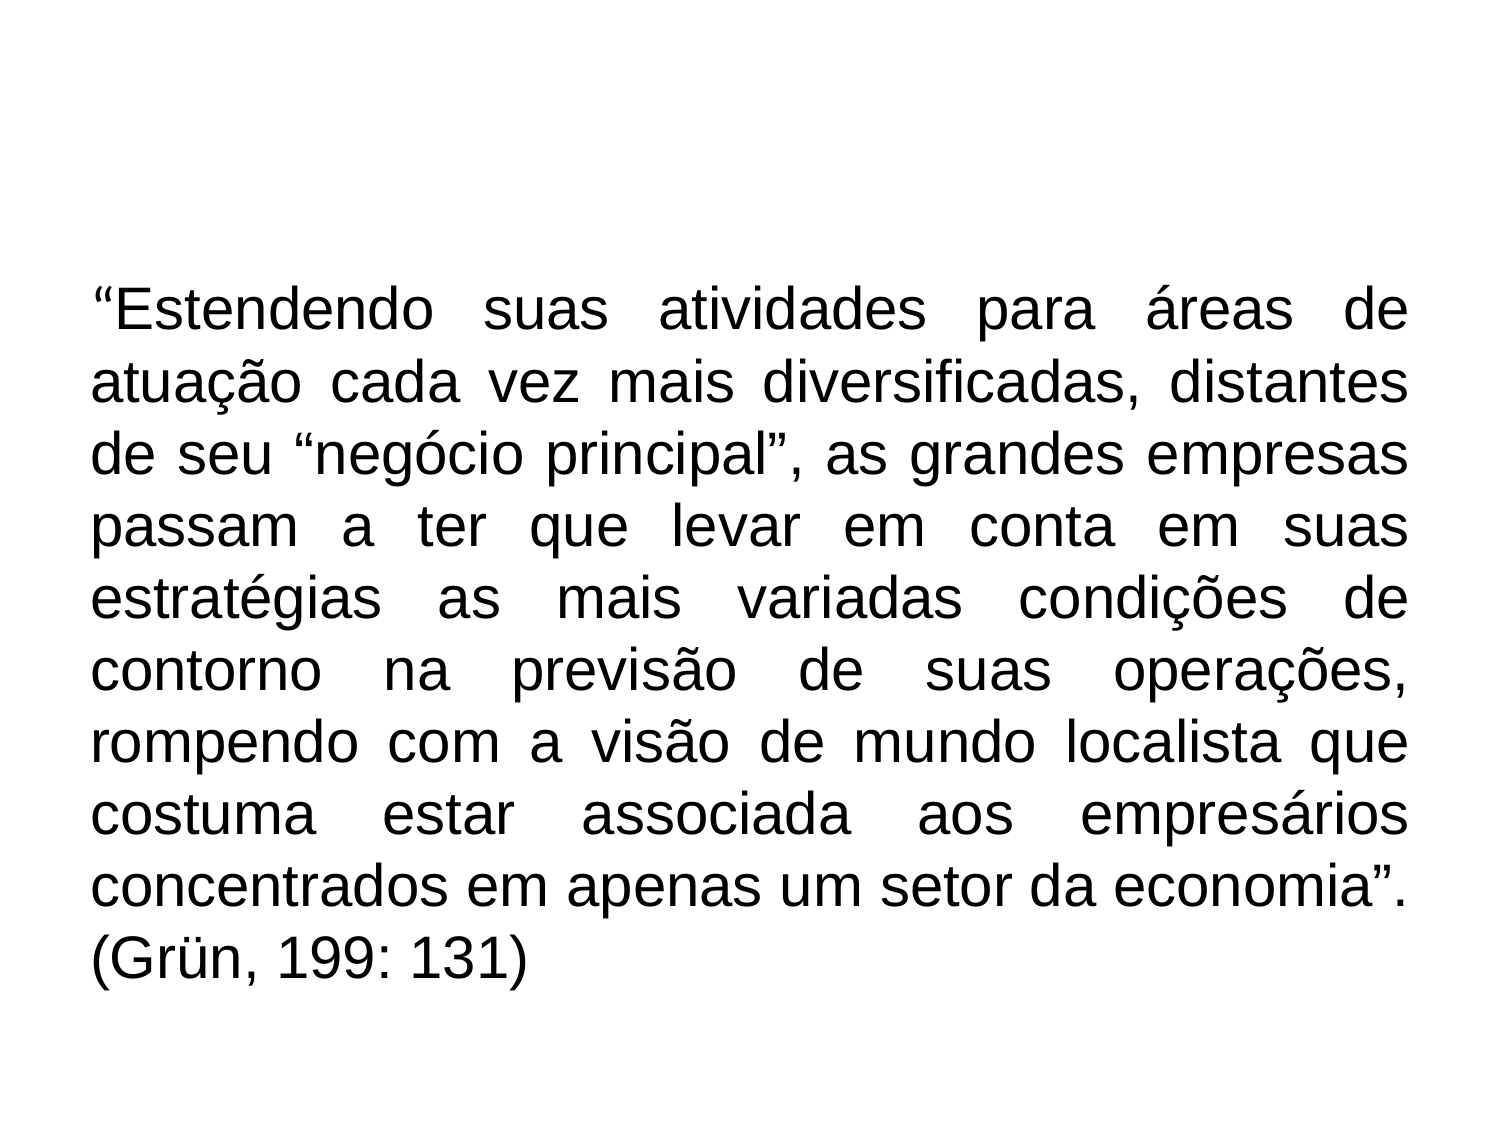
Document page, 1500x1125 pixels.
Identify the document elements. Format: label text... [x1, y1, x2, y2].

list “Estendendo suas atividades para áreas de atuação cada vez mais diversificadas, distantes de seu “negócio principal”, as grandes empresas passam a ter que levar em conta em suas estratégias as mais variadas condições de contorno na previsão de suas operações, rompendo com a visão de mundo localista que costuma estar associada aos empresários concentrados em apenas um setor da economia”. (Grün, 199: 131) [75, 262, 1425, 1005]
